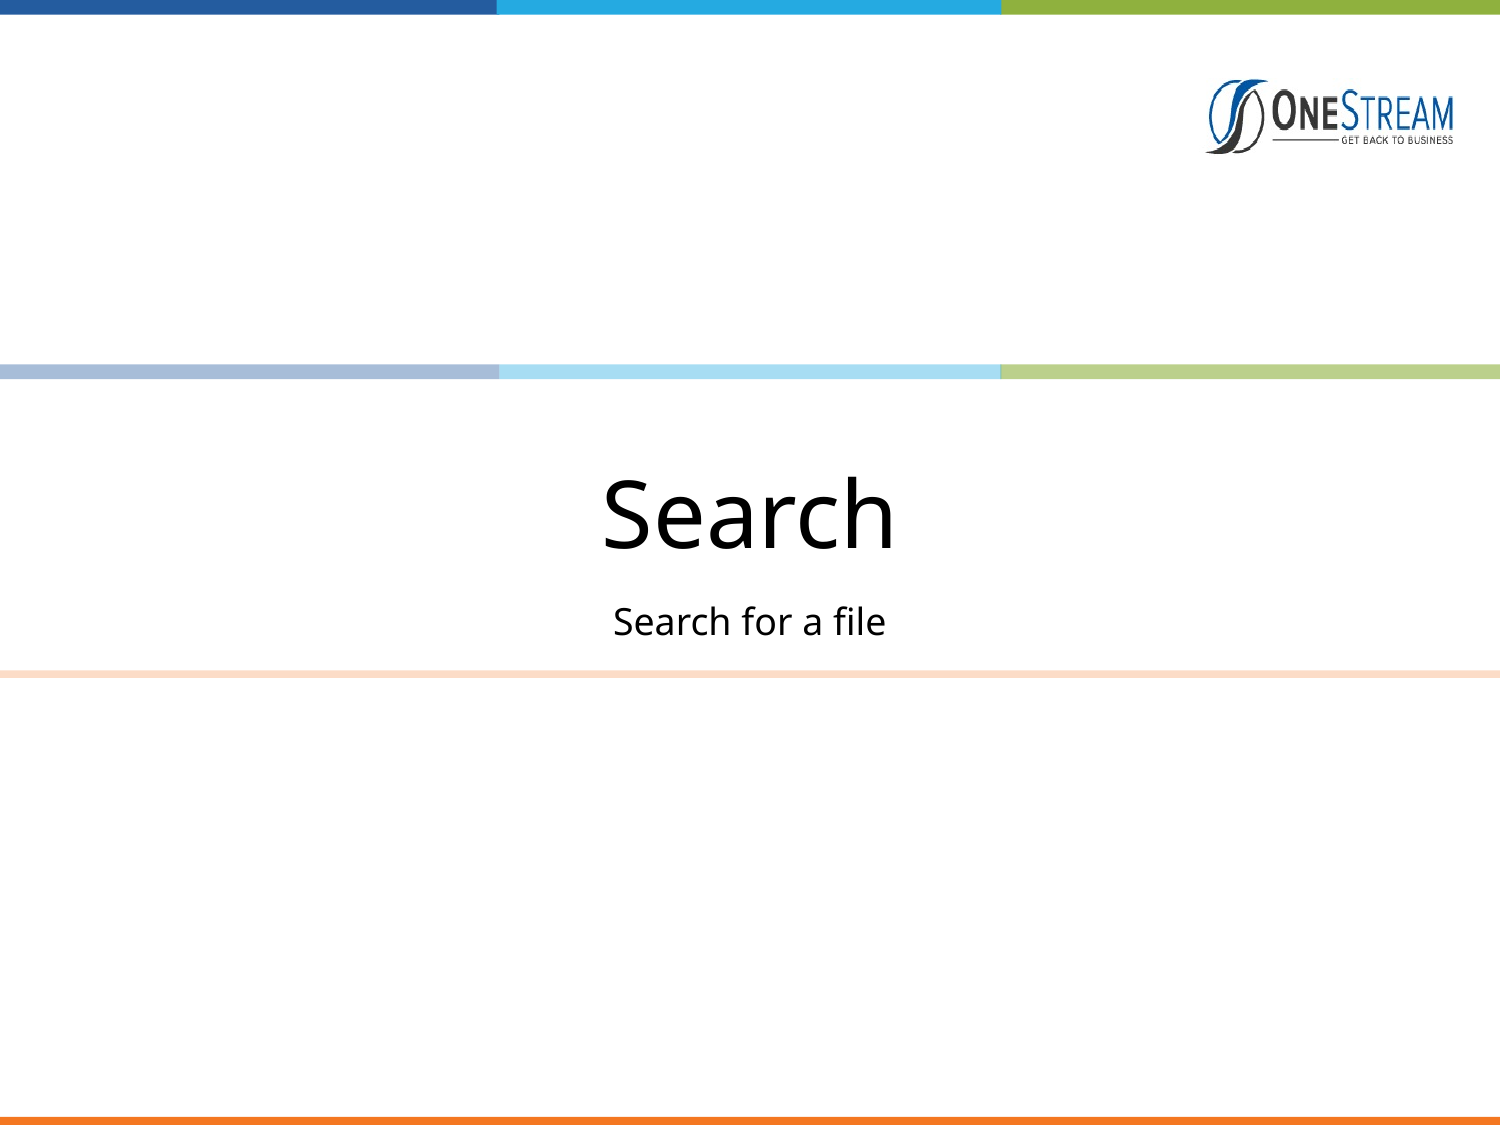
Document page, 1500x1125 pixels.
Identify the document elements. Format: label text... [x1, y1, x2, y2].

title Search [187, 364, 1313, 576]
subtitle Search for a file [187, 590, 1313, 671]
picture [1192, 78, 1456, 156]
